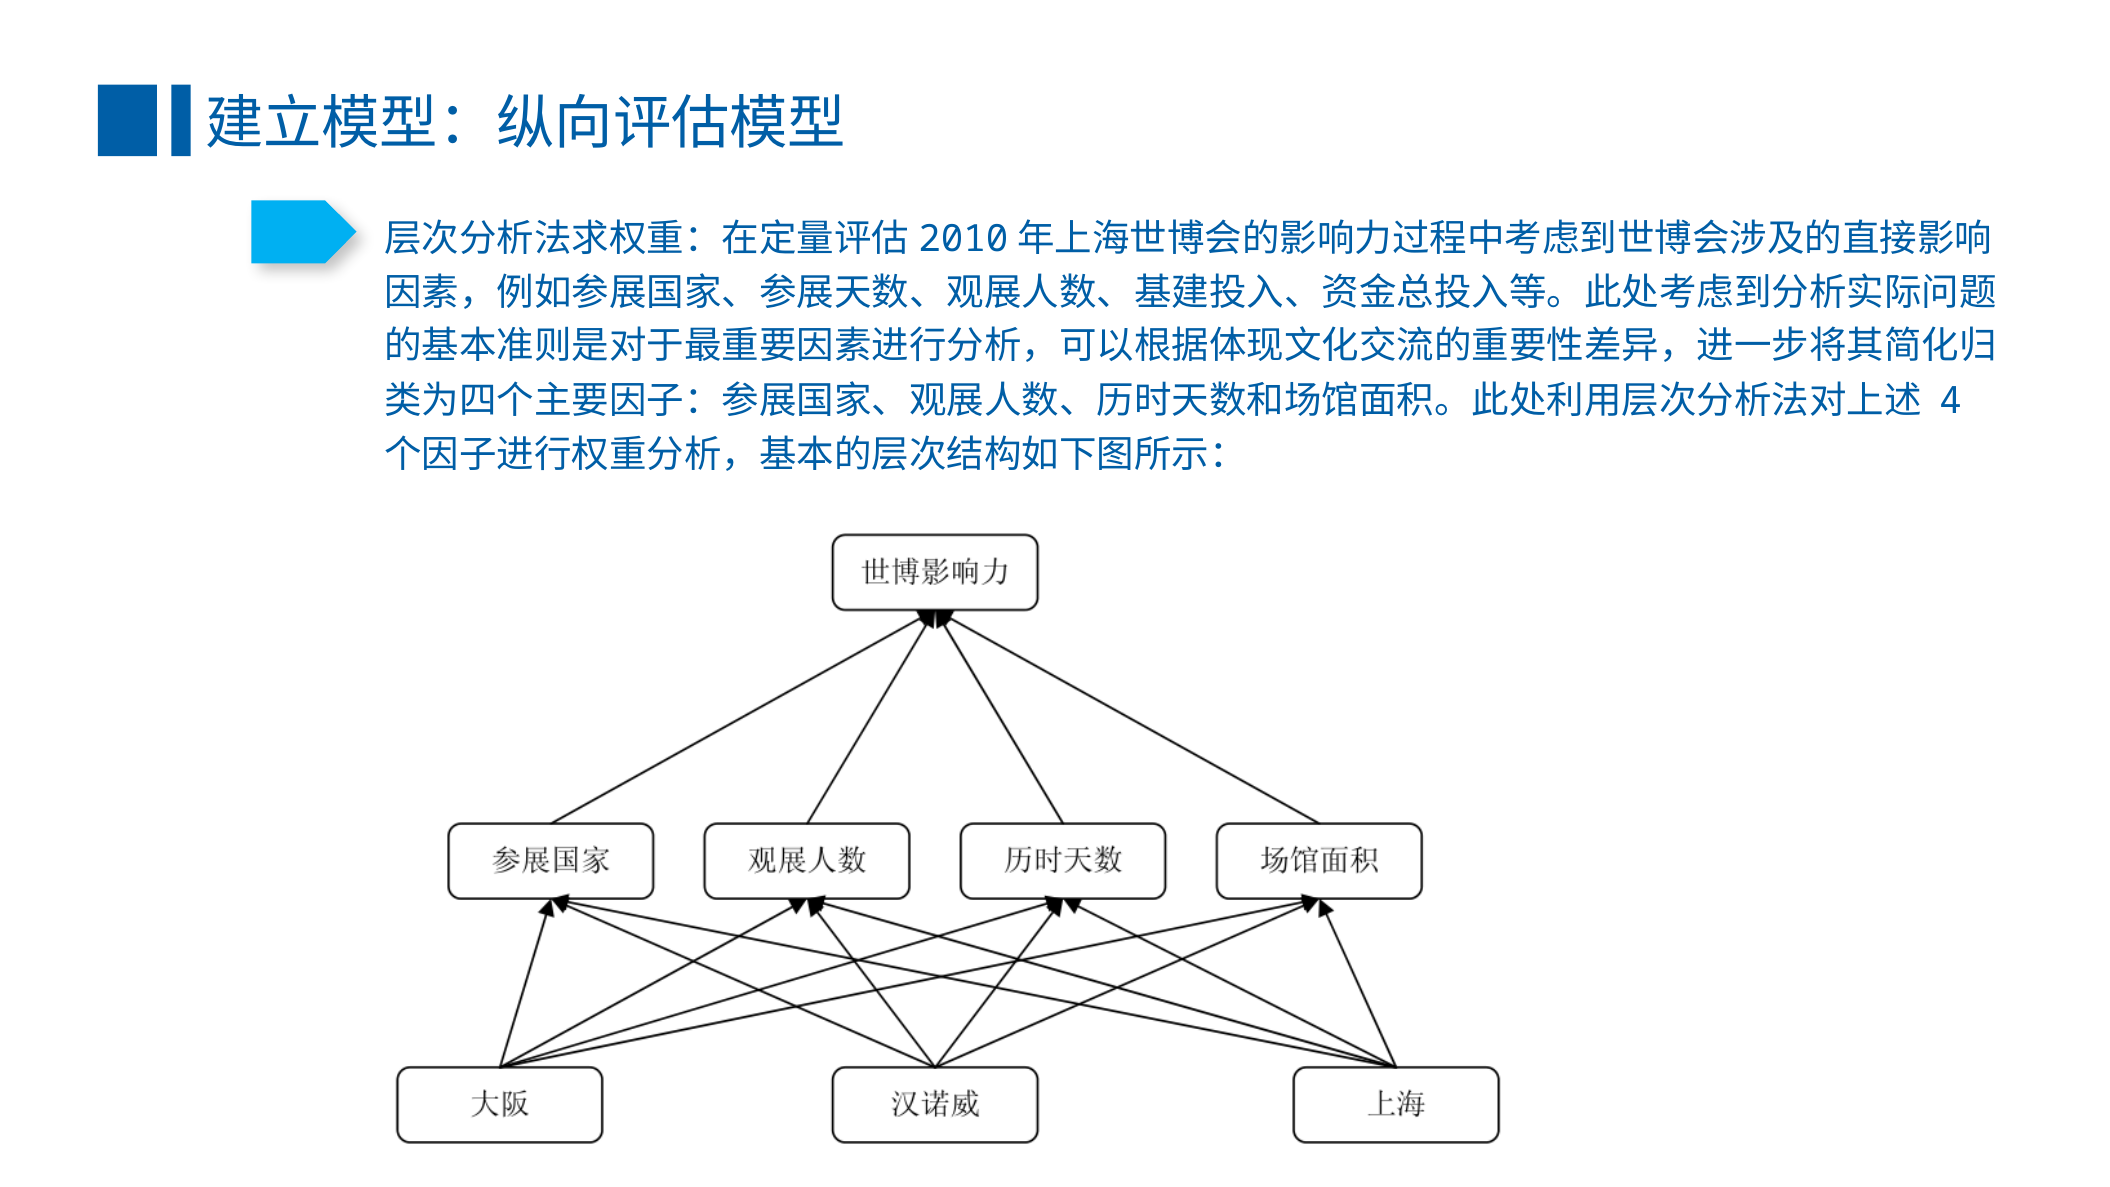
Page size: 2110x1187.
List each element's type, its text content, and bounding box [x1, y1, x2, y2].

text_box 层次分析法求权重：在定量评估2010年上海世博会的影响力过程中考虑到世博会涉及的直接影响因素，例如参展国家、参展天数、观展人数、基建投入、资金总投入等。此处考虑到分析实际问题的基本准则是对于最重要因素进行分析，可以根据体现文化交流的重要性差异，进一步将其简化归类为四个主要因子：参展国家、观展人数、历时天数和场馆面积。此处利用层次分析法对上述 4 个因子进行权重分析，基本的层次结构如下图所示： [369, 197, 2036, 482]
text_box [97, 77, 986, 164]
text_box [250, 199, 358, 265]
picture [356, 501, 1539, 1171]
